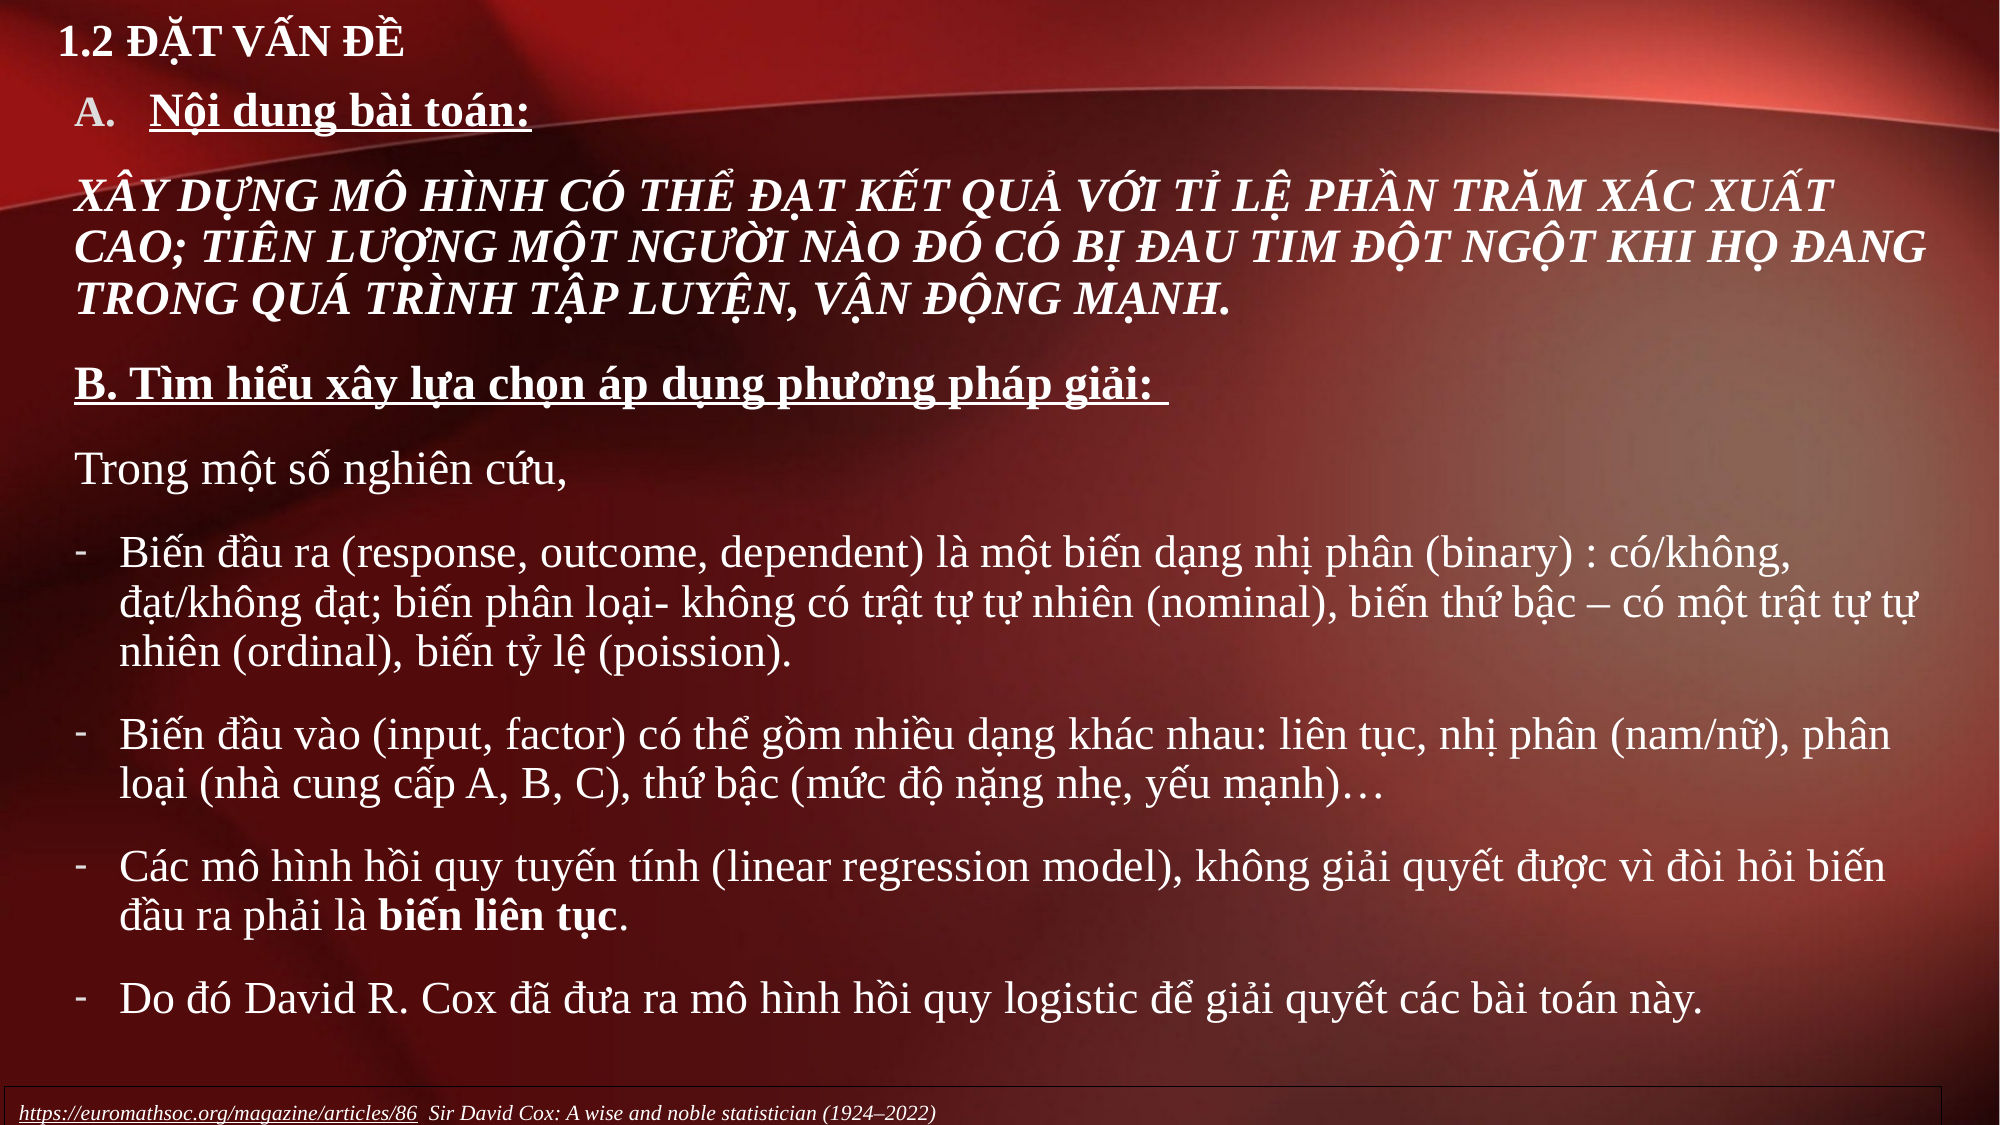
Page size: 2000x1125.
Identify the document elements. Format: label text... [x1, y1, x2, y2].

text_box https://euromathsoc.org/magazine/articles/86 Sir David Cox: A wise and noble statistician (1924–2022) [4, 1086, 1942, 1125]
text_box Nội dung bài toán: XÂY DỰNG MÔ HÌNH CÓ THỂ ĐẠT KẾT QUẢ VỚI TỈ LỆ PHẦN TRĂM XÁC XUẤT CAO; TIÊN LƯỢNG MỘT NGƯỜI NÀO ĐÓ CÓ BỊ ĐAU TIM ĐỘT NGỘT KHI HỌ ĐANG TRONG QUÁ TRÌNH TẬP LUYỆN, VẬN ĐỘNG MẠNH. B. Tìm hiểu xây lựa chọn áp dụng phương pháp giải: Trong một số nghiên cứu, Biến đầu ra (response, outcome, dependent) là một biến dạng nhị phân (binary) : có/không, đạt/không đạt; biến phân loại- không có trật tự tự nhiên (nominal), biến thứ bậc – có một trật tự tự nhiên (ordinal), biến tỷ lệ (poission). Biến đầu vào (input, factor) có thể gồm nhiều dạng khác nhau: liên tục, nhị phân (nam/nữ), phân loại (nhà cung cấp A, B, C), thứ bậc (mức độ nặng nhẹ, yếu mạnh)… Các mô hình hồi quy tuyến tính (linear regression model), không giải quyết được vì đòi hỏi biến đầu ra phải là biến liên tục. Do đó David R. Cox đã đưa ra mô hình hồi quy logistic để giải quyết các bài toán này. [54, 74, 1963, 1038]
picture [0, 0, 2000, 1125]
text_box 1.2 ĐẶT VẤN ĐỀ [37, 0, 1737, 76]
